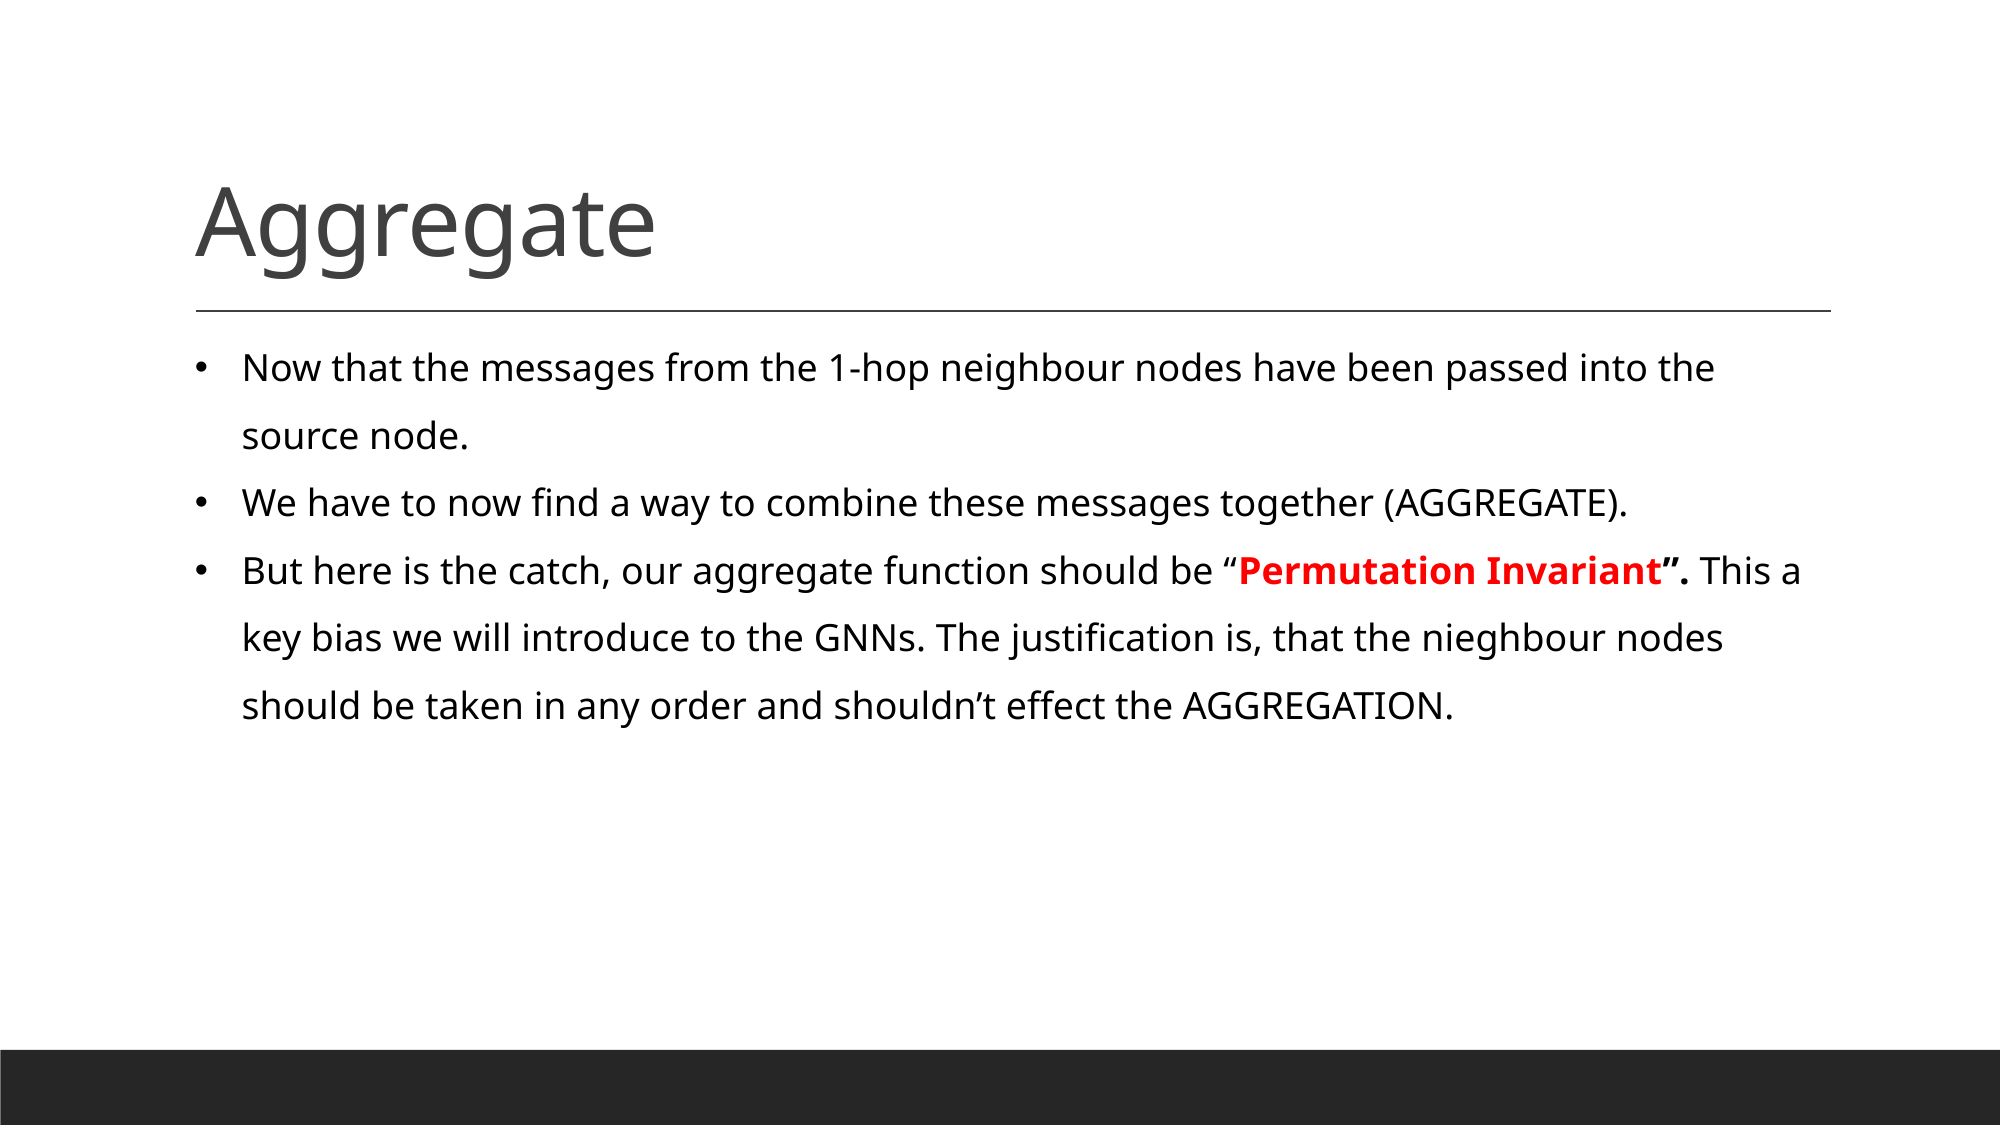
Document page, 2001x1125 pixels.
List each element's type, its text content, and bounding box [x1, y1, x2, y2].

text_box Now that the messages from the 1-hop neighbour nodes have been passed into the source node. We have to now find a way to combine these messages together (AGGREGATE). But here is the catch, our aggregate function should be “Permutation Invariant”. This a key bias we will introduce to the GNNs. The justification is, that the nieghbour nodes should be taken in any order and shouldn’t effect the AGGREGATION. [180, 314, 1846, 735]
title Aggregate [180, 47, 1830, 285]
